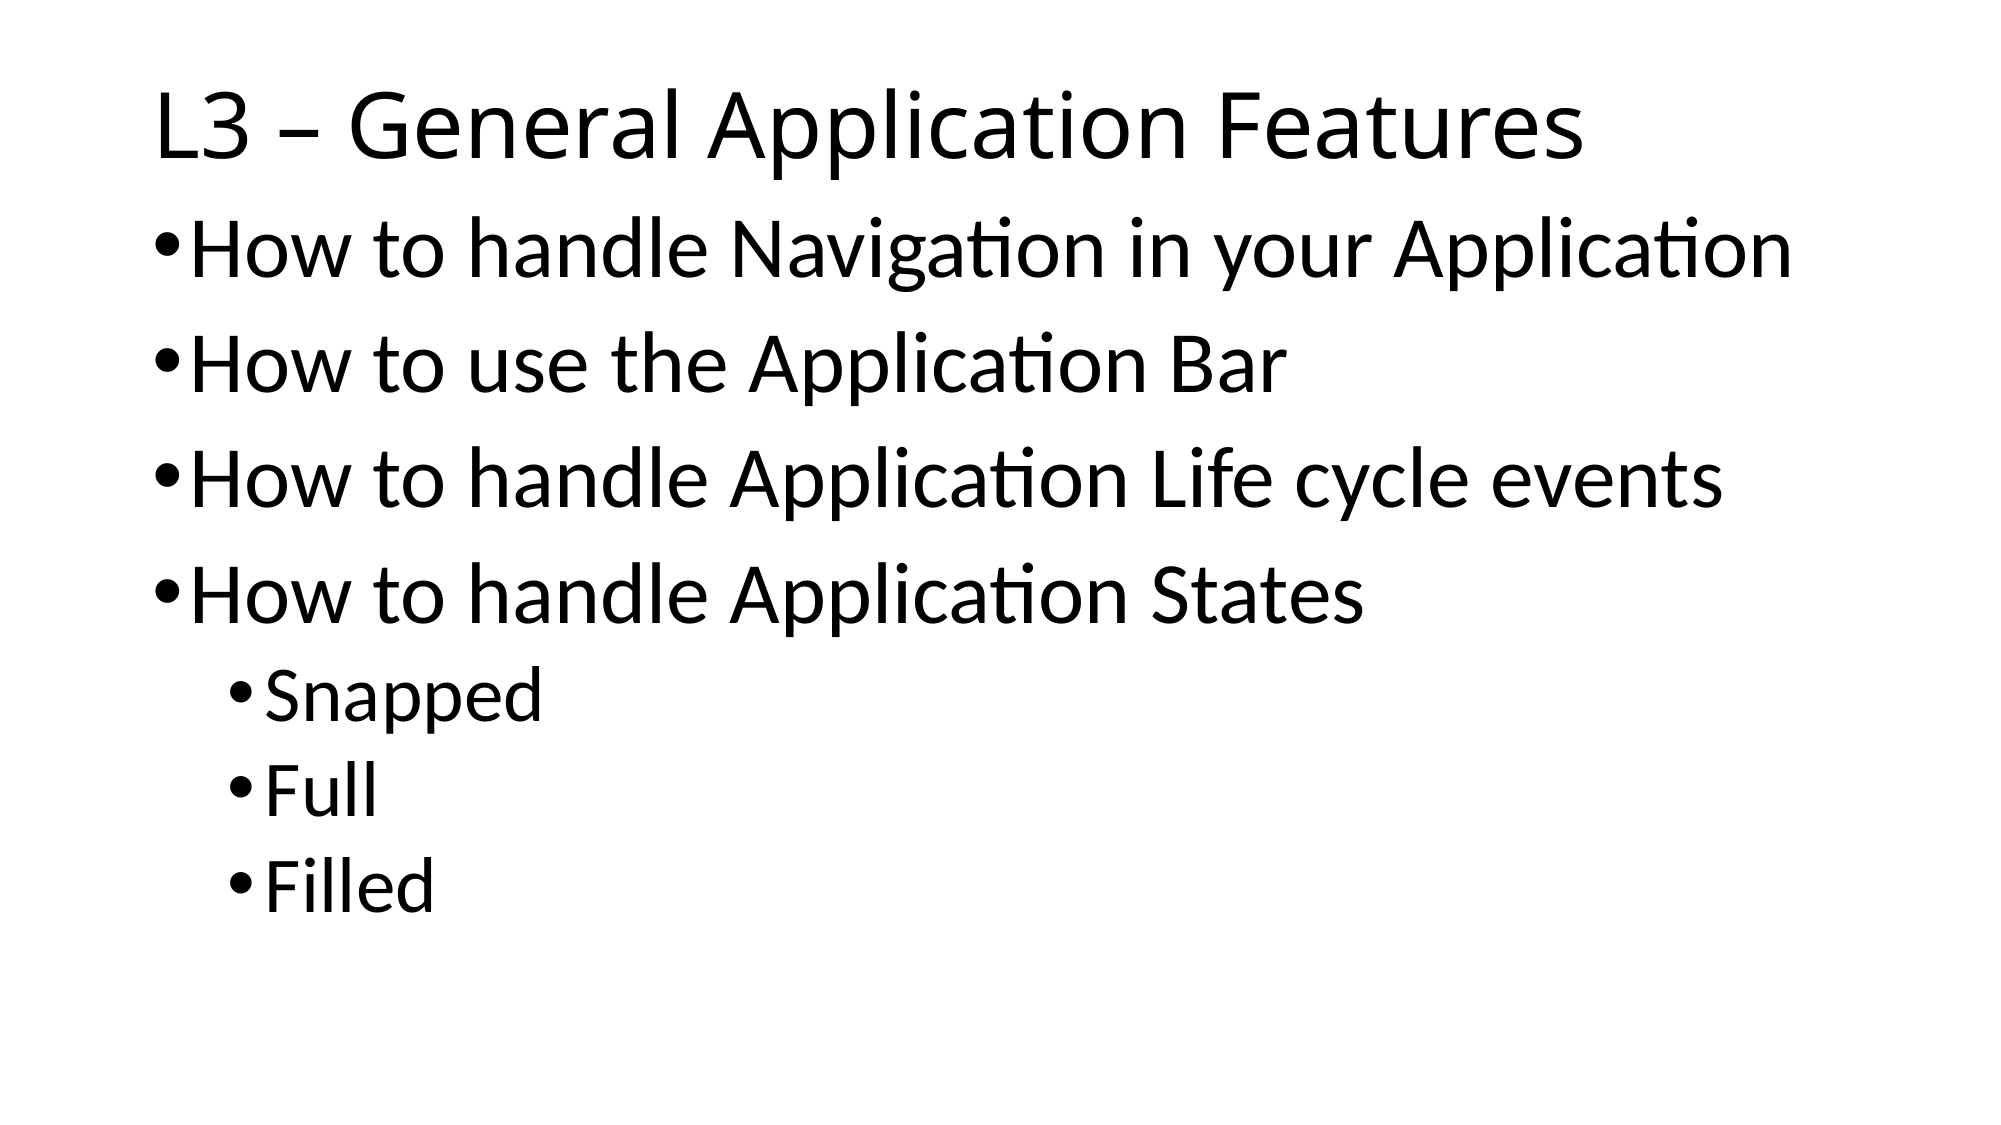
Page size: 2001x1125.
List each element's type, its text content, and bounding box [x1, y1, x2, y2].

list How to handle Navigation in your Application How to use the Application Bar How to handle Application Life cycle events How to handle Application States Snapped Full Filled [137, 194, 1863, 1097]
title L3 – General Application Features [137, 19, 1863, 194]
